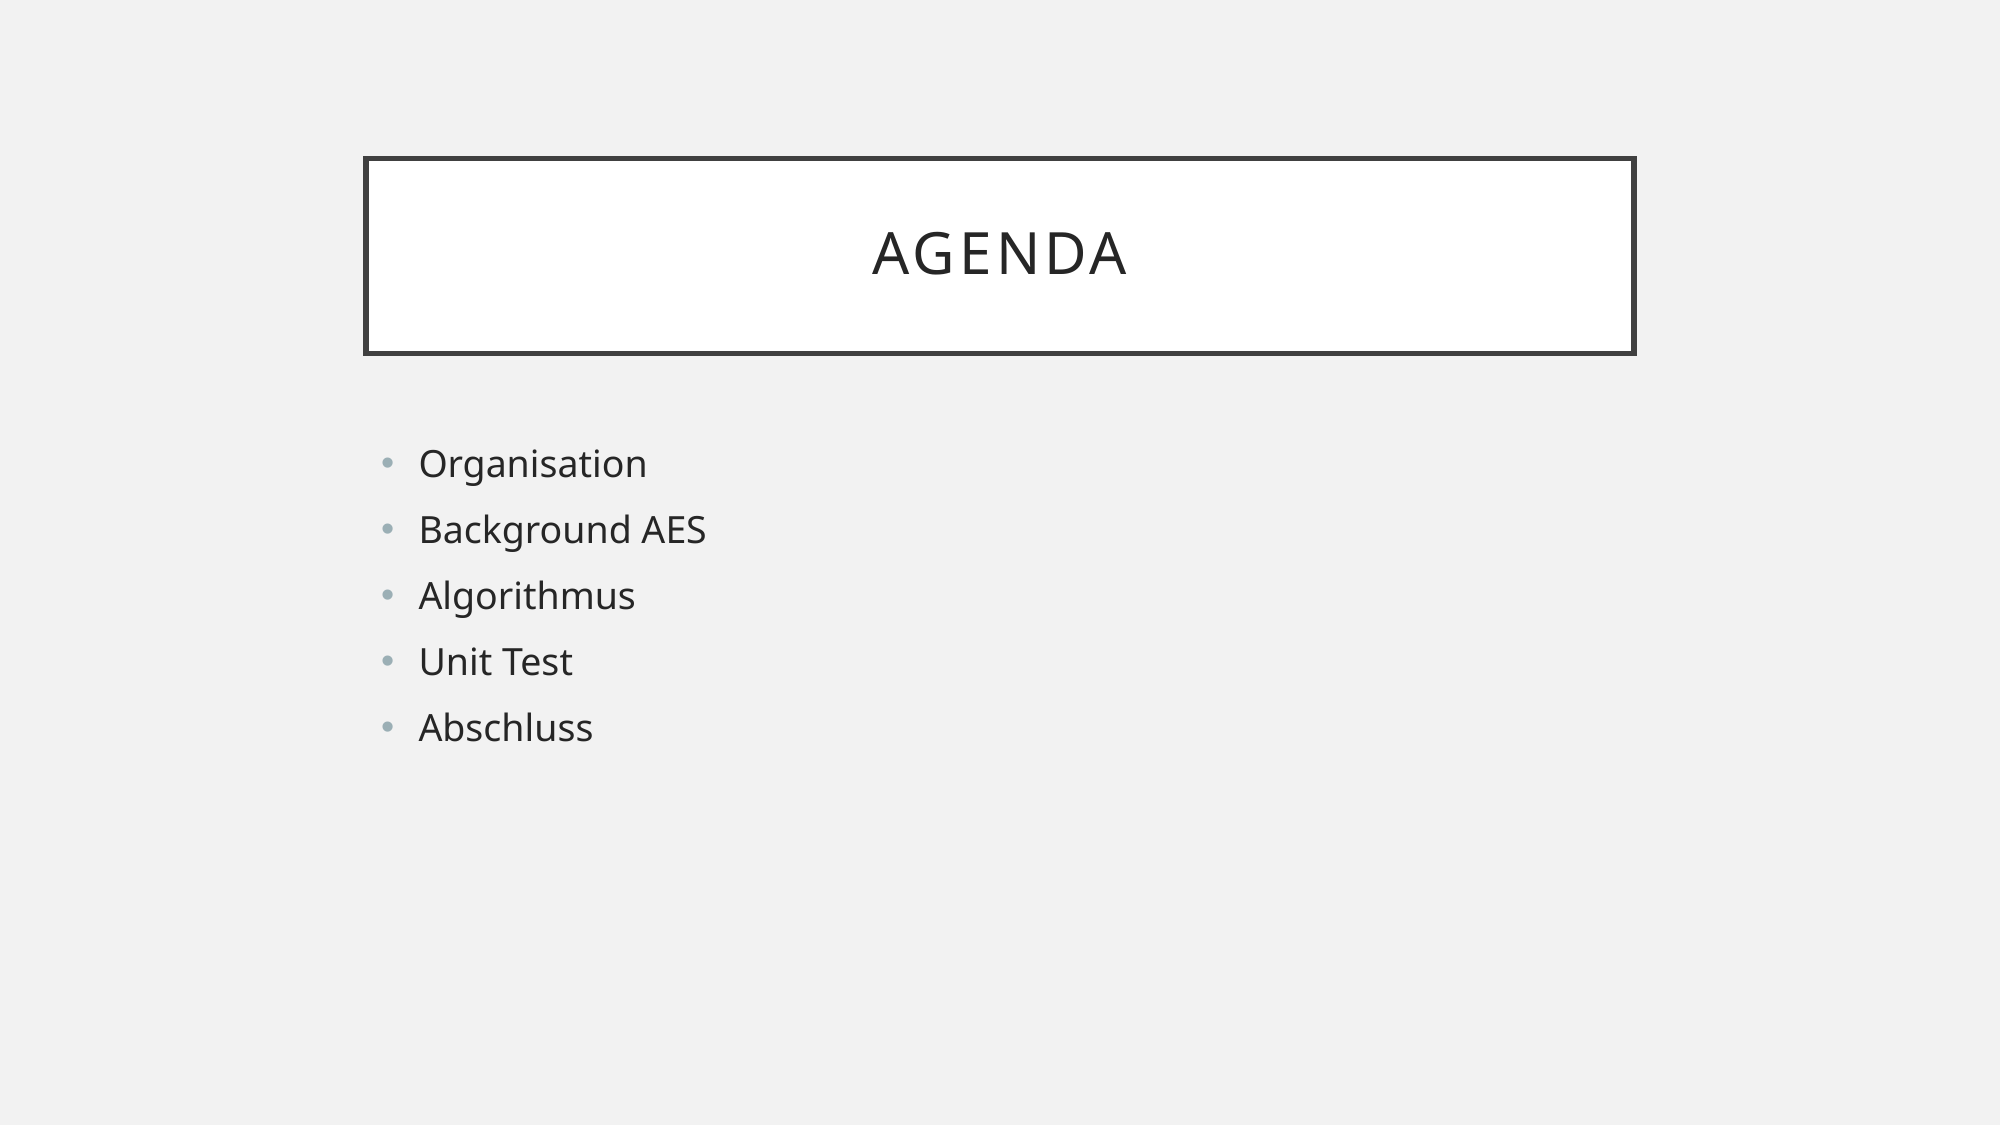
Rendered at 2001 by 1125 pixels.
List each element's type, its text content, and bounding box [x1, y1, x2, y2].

list Organisation Background AES Algorithmus Unit Test Abschluss [366, 432, 1634, 942]
title Agenda [363, 156, 1637, 356]
